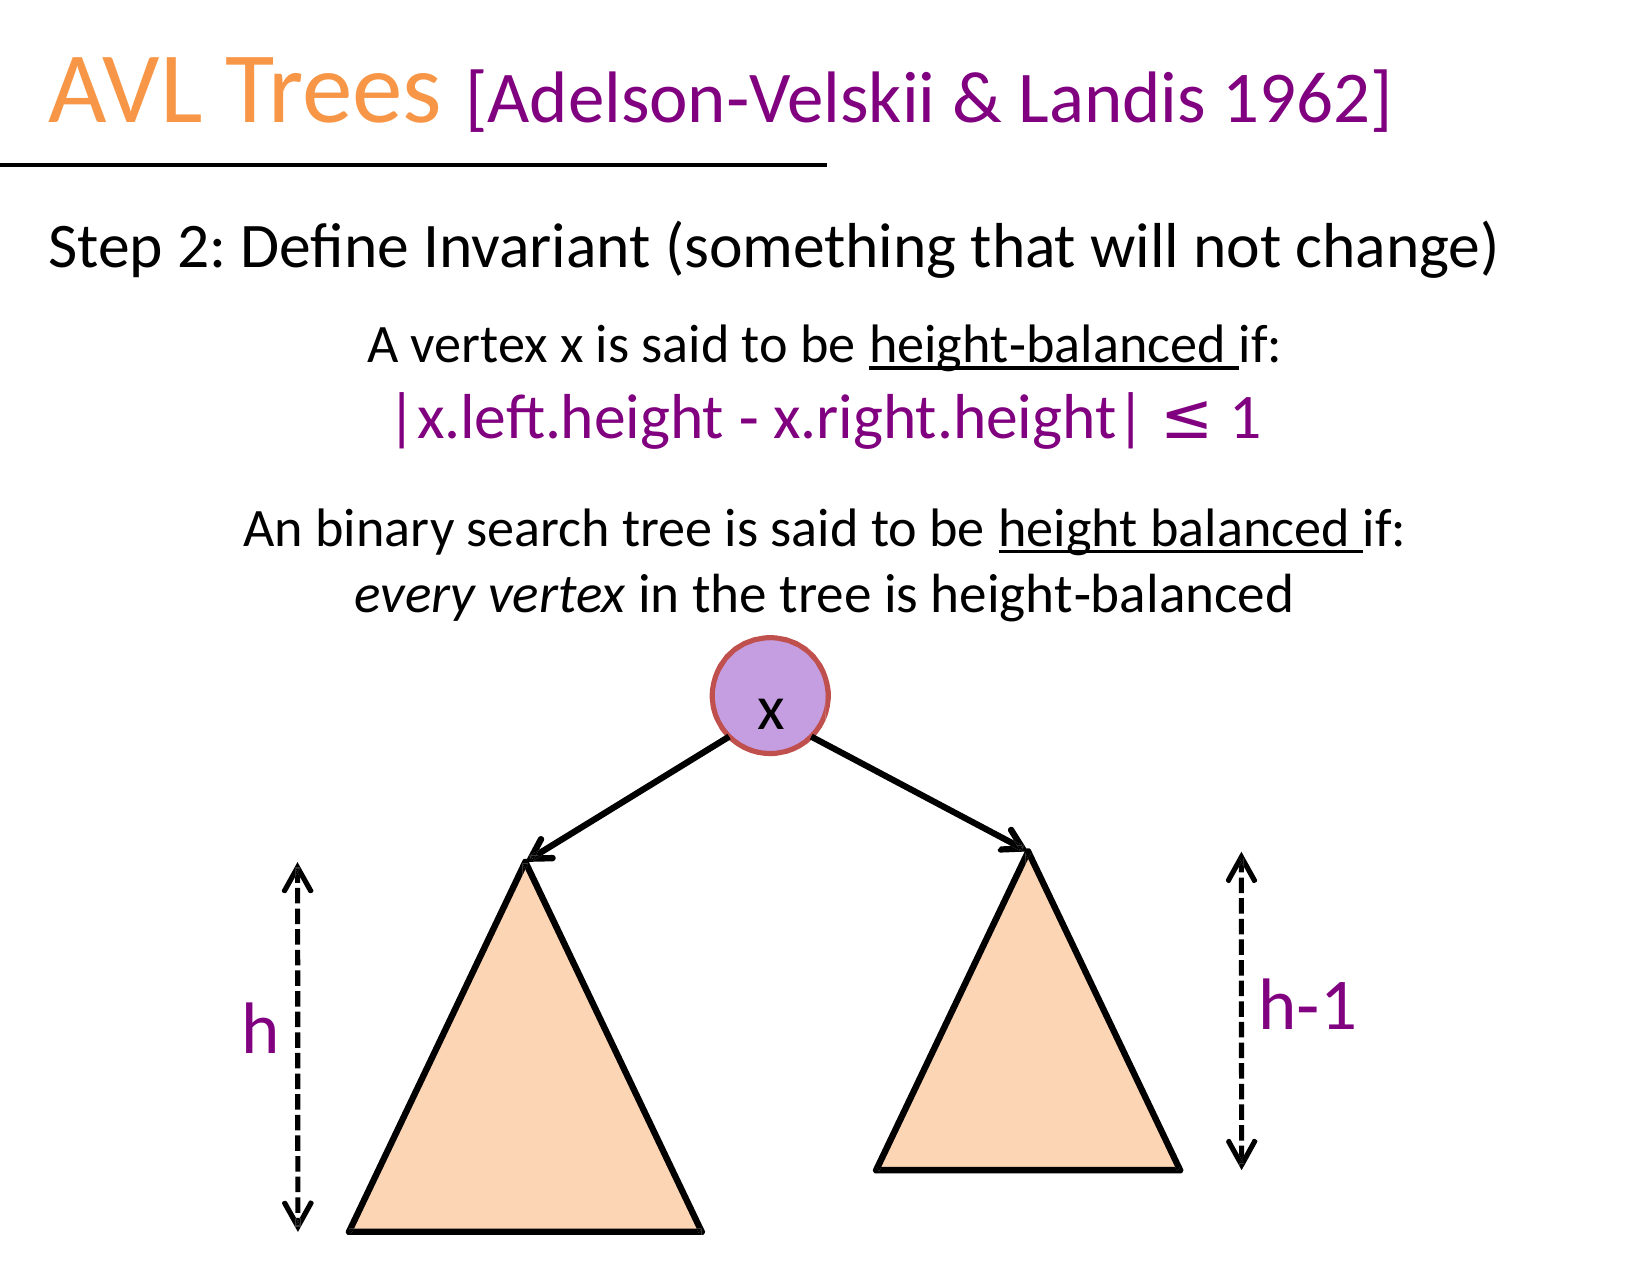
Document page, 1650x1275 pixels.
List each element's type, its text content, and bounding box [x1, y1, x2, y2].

text_box [295, 970, 301, 986]
text_box h‐1 [1256, 956, 1359, 1045]
text_box [295, 908, 301, 925]
text_box Step 2: Define Invariant (something that will not change) A vertex x is said to be height‐balanced if: |x.left.height ‐ x.right.height| ≤ 1 An binary search tree is said to be height balanced if: every vertex in the tree is height‐balanced x [46, 203, 1521, 743]
text_box [1238, 980, 1244, 997]
text_box [295, 1052, 301, 1069]
text_box [295, 1032, 301, 1048]
text_box [1239, 1125, 1245, 1141]
text_box [872, 848, 1184, 1174]
text_box [744, 743, 797, 750]
text_box [1238, 939, 1244, 955]
text_box [809, 733, 1029, 853]
text_box [1239, 1104, 1245, 1120]
text_box [295, 1135, 301, 1151]
text_box [883, 861, 1174, 1166]
text_box [1225, 851, 1258, 884]
text_box [295, 949, 301, 966]
text_box [295, 1011, 301, 1028]
text_box [295, 929, 301, 945]
text_box [295, 991, 301, 1007]
text_box [295, 1114, 301, 1131]
text_box [1239, 1083, 1245, 1100]
text_box [1238, 960, 1244, 976]
text_box [295, 1094, 301, 1110]
title AVL Trees [Adelson‐Velskii & Landis 1962] [46, 21, 1604, 234]
text_box [1238, 1001, 1244, 1017]
text_box [282, 1197, 314, 1232]
text_box [1238, 898, 1244, 914]
text_box [732, 743, 808, 757]
text_box [295, 1073, 301, 1090]
text_box [295, 1176, 301, 1193]
text_box [345, 858, 706, 1235]
text_box h [239, 980, 282, 1069]
text_box [525, 733, 731, 862]
text_box [1238, 1021, 1245, 1038]
text_box [1238, 1063, 1245, 1079]
text_box [281, 862, 314, 894]
text_box [355, 871, 695, 1228]
text_box [1238, 918, 1244, 935]
text_box [1226, 1138, 1258, 1171]
text_box [1238, 877, 1244, 894]
text_box [295, 1156, 301, 1172]
text_box [1238, 1042, 1245, 1059]
text_box [295, 887, 301, 904]
